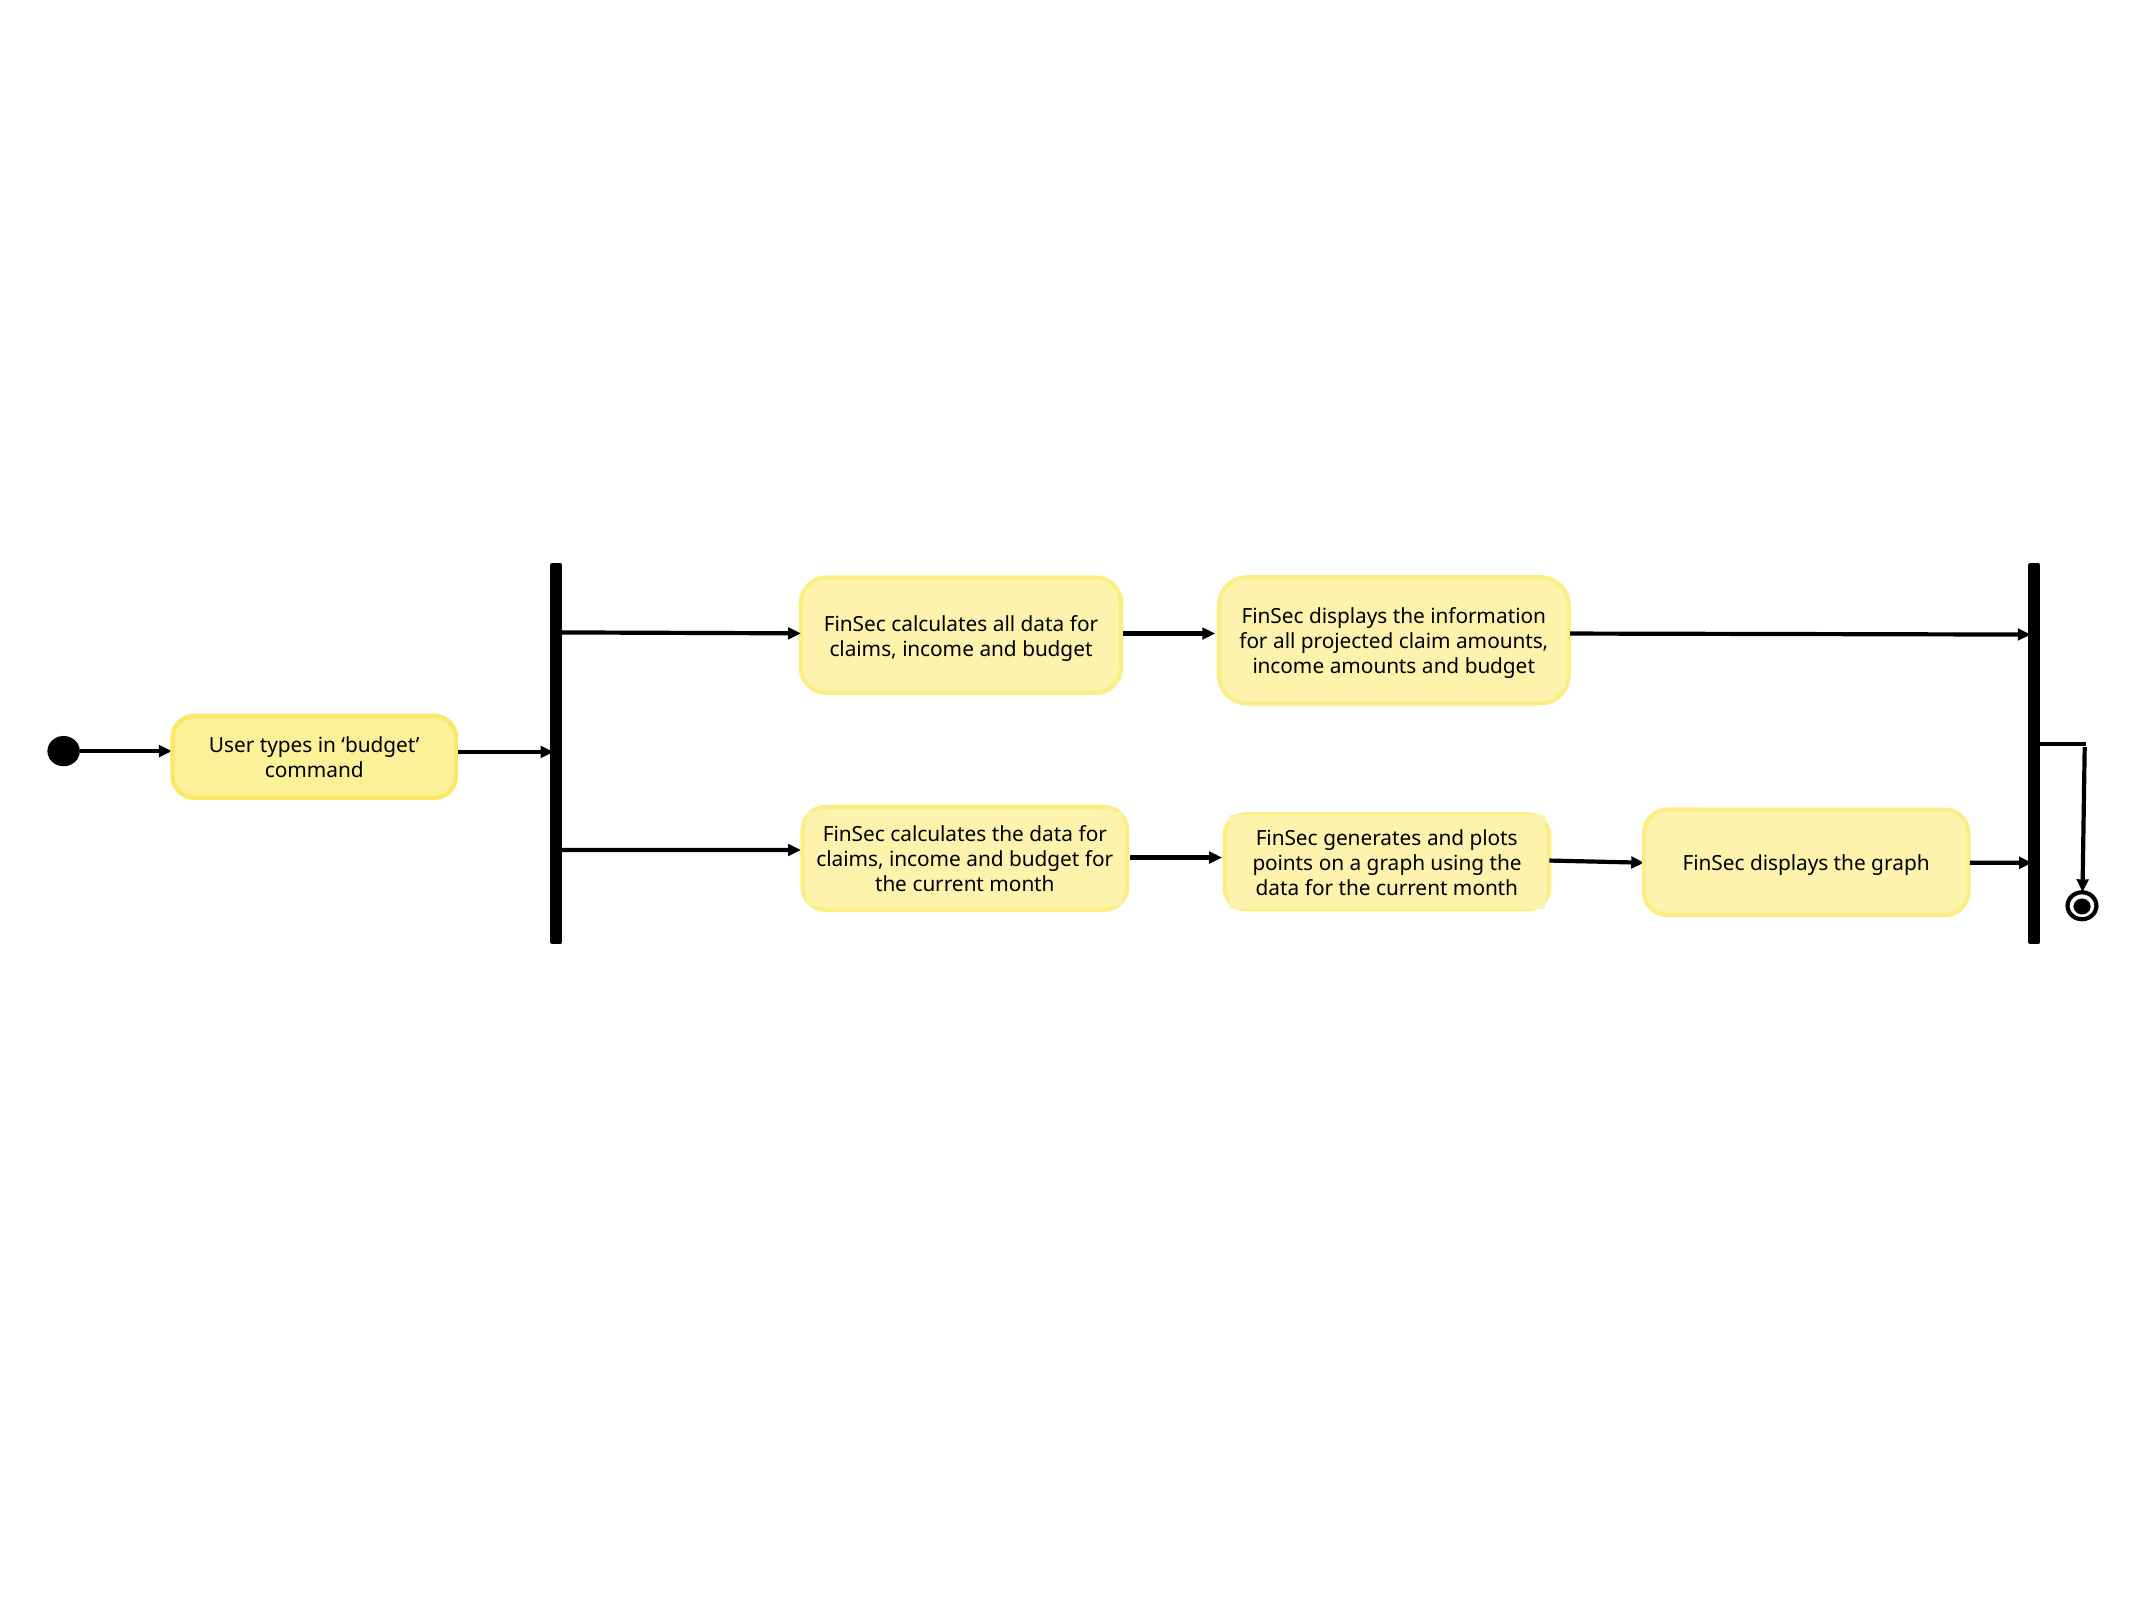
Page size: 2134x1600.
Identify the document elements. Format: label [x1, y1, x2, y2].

text_box [800, 577, 1122, 694]
text_box [2073, 898, 2091, 915]
text_box [458, 745, 552, 759]
text_box [79, 744, 170, 758]
text_box [1550, 856, 1641, 869]
text_box [1123, 627, 1215, 640]
text_box [1570, 628, 2031, 641]
text_box [1130, 851, 1222, 864]
text_box [47, 735, 80, 767]
text_box [802, 806, 1128, 911]
text_box [561, 843, 800, 857]
text_box [1218, 576, 1569, 704]
text_box [172, 715, 457, 799]
text_box [2076, 747, 2089, 892]
text_box [1969, 856, 2032, 869]
text_box [1224, 813, 1550, 910]
text_box [561, 627, 800, 640]
text_box [2030, 564, 2038, 943]
text_box [552, 564, 561, 943]
text_box [1643, 809, 1969, 916]
text_box [2067, 892, 2097, 920]
